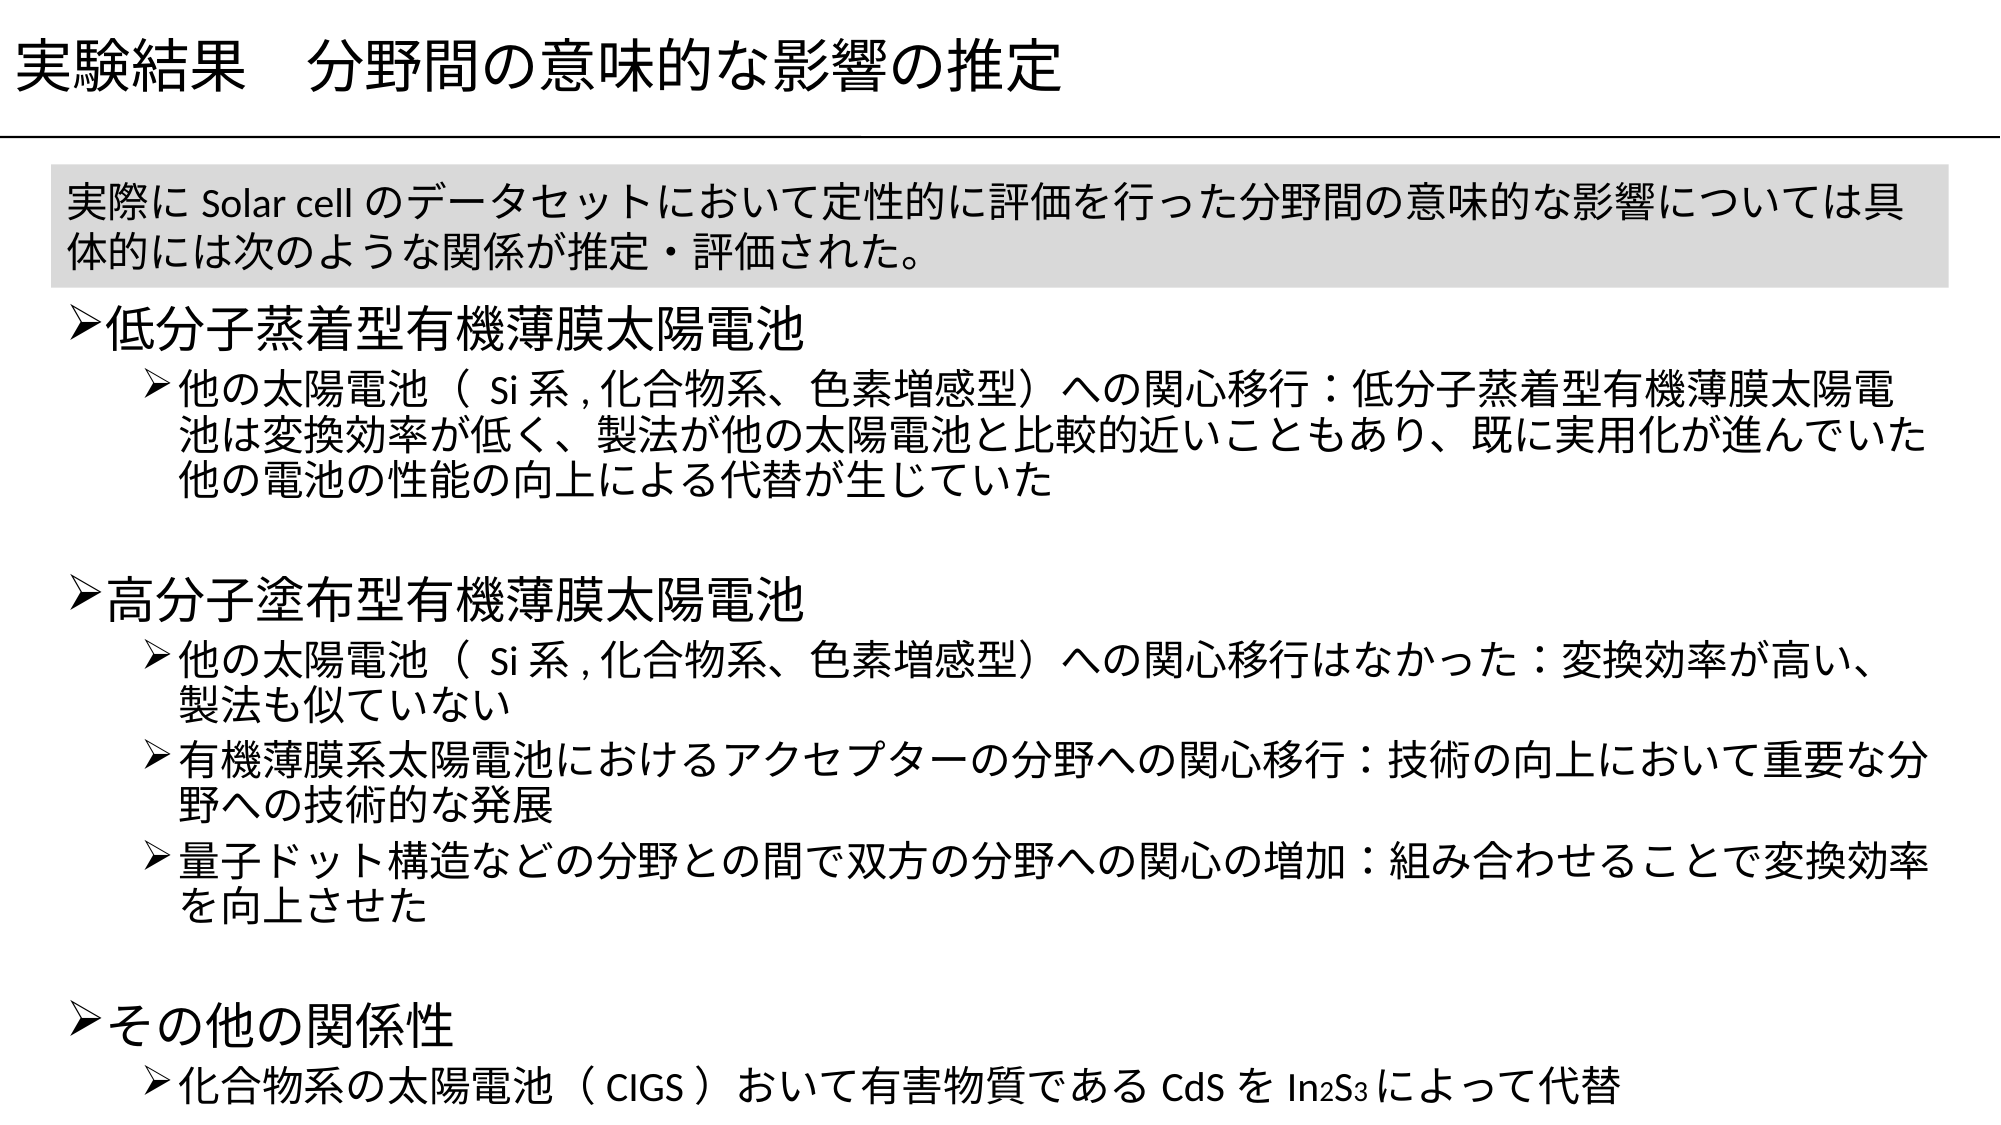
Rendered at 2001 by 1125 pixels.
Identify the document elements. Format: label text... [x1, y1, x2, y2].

text_box 低分子蒸着型有機薄膜太陽電池 他の太陽電池（ Si系,化合物系、色素増感型）への関心移行：低分子蒸着型有機薄膜太陽電池は変換効率が低く、製法が他の太陽電池と比較的近いこともあり、既に実用化が進んでいた他の電池の性能の向上による代替が生じていた 高分子塗布型有機薄膜太陽電池 他の太陽電池（ Si系,化合物系、色素増感型）への関心移行はなかった：変換効率が高い、製法も似ていない 有機薄膜系太陽電池におけるアクセプターの分野への関心移行：技術の向上において重要な分野への技術的な発展 量子ドット構造などの分野との間で双方の分野への関心の増加：組み合わせることで変換効率を向上させた その他の関係性 化合物系の太陽電池（CIGS）おいて有害物質であるCdSをIn2S3によって代替 [51, 297, 1949, 1087]
text_box 実験結果 分野間の意味的な影響の推定 [0, 0, 2000, 137]
text_box 実際にSolar cellのデータセットにおいて定性的に評価を行った分野間の意味的な影響については具体的には次のような関係が推定・評価された。 [51, 164, 1949, 288]
